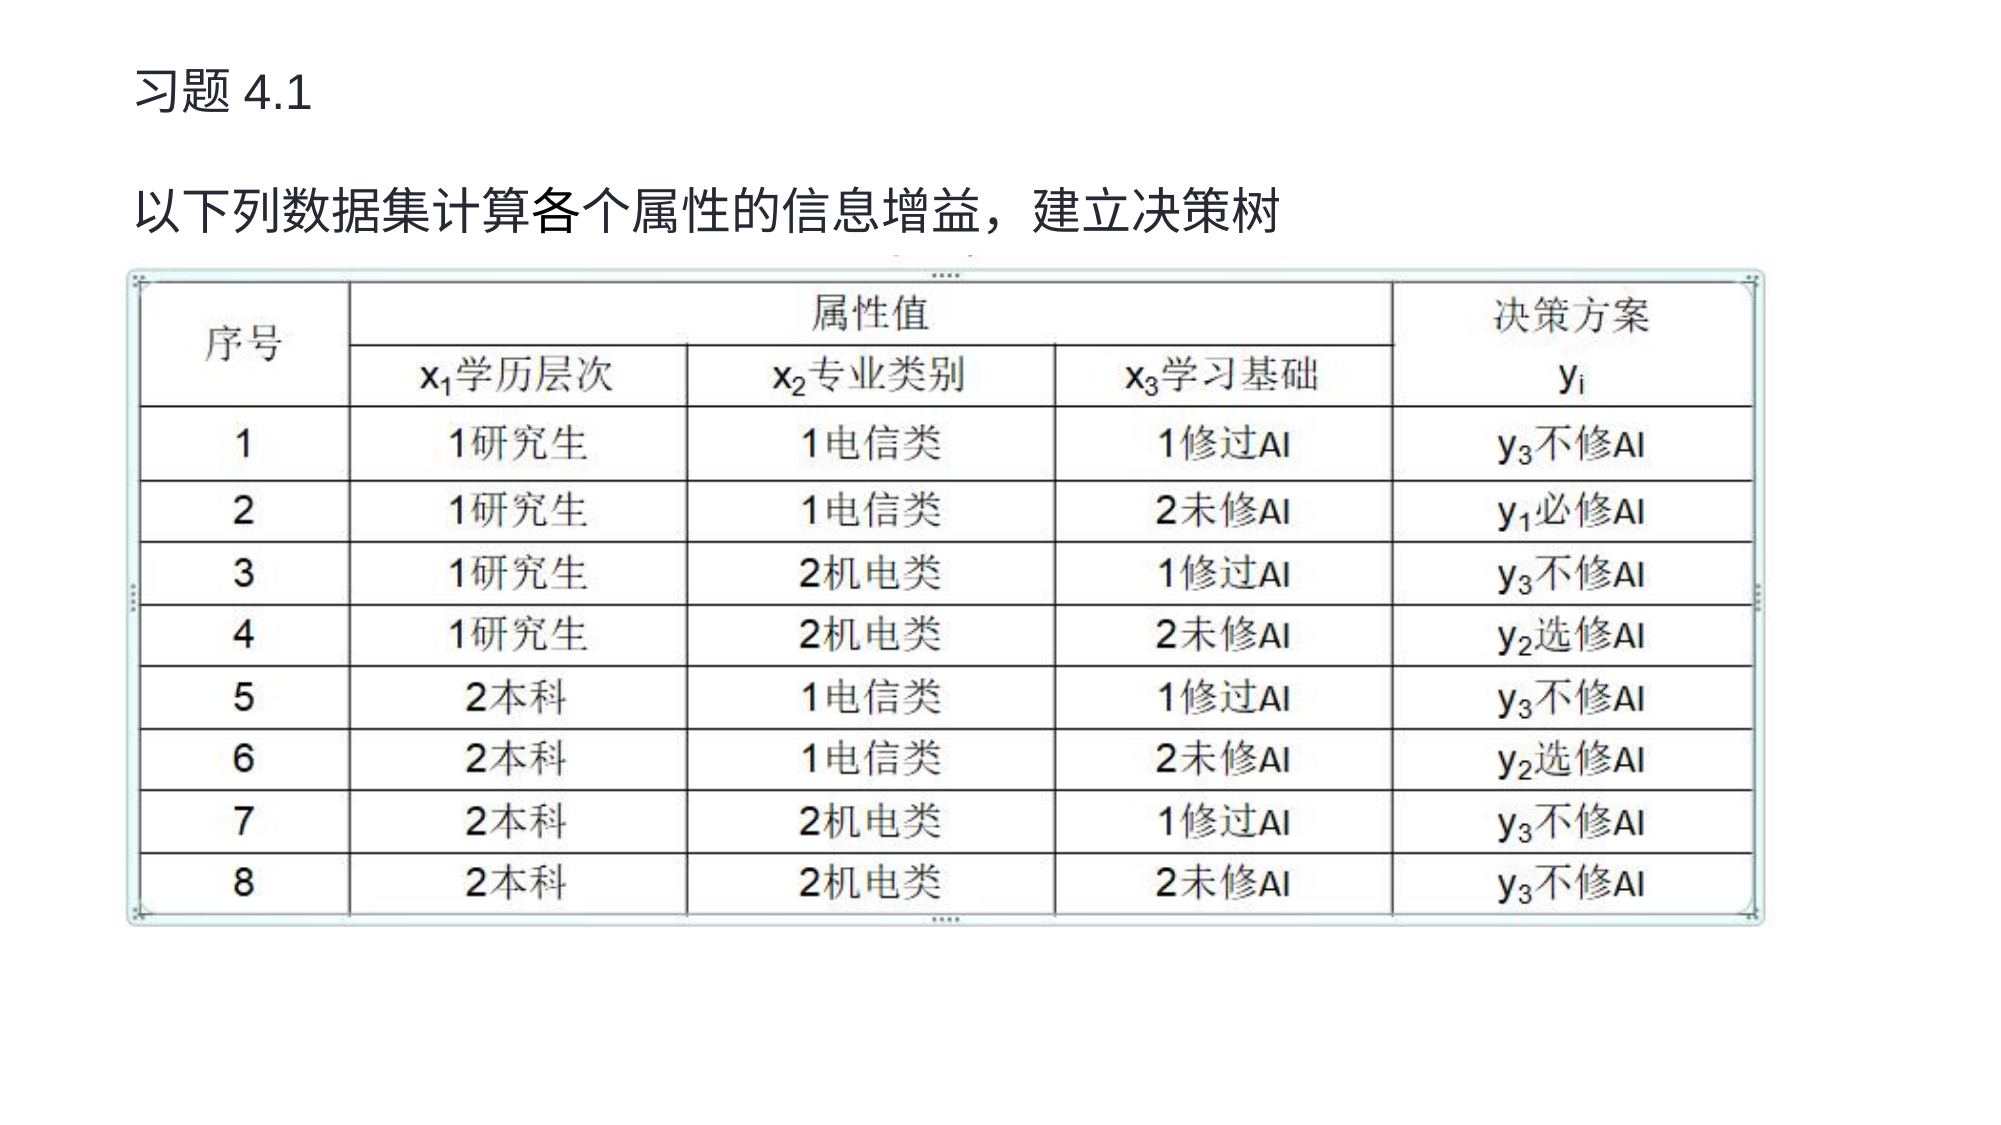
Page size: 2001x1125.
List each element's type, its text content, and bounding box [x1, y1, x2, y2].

text_box 习题4.1 以下列数据集计算各个属性的信息增益，建立决策树 [116, 51, 1572, 247]
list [96, 255, 1785, 950]
